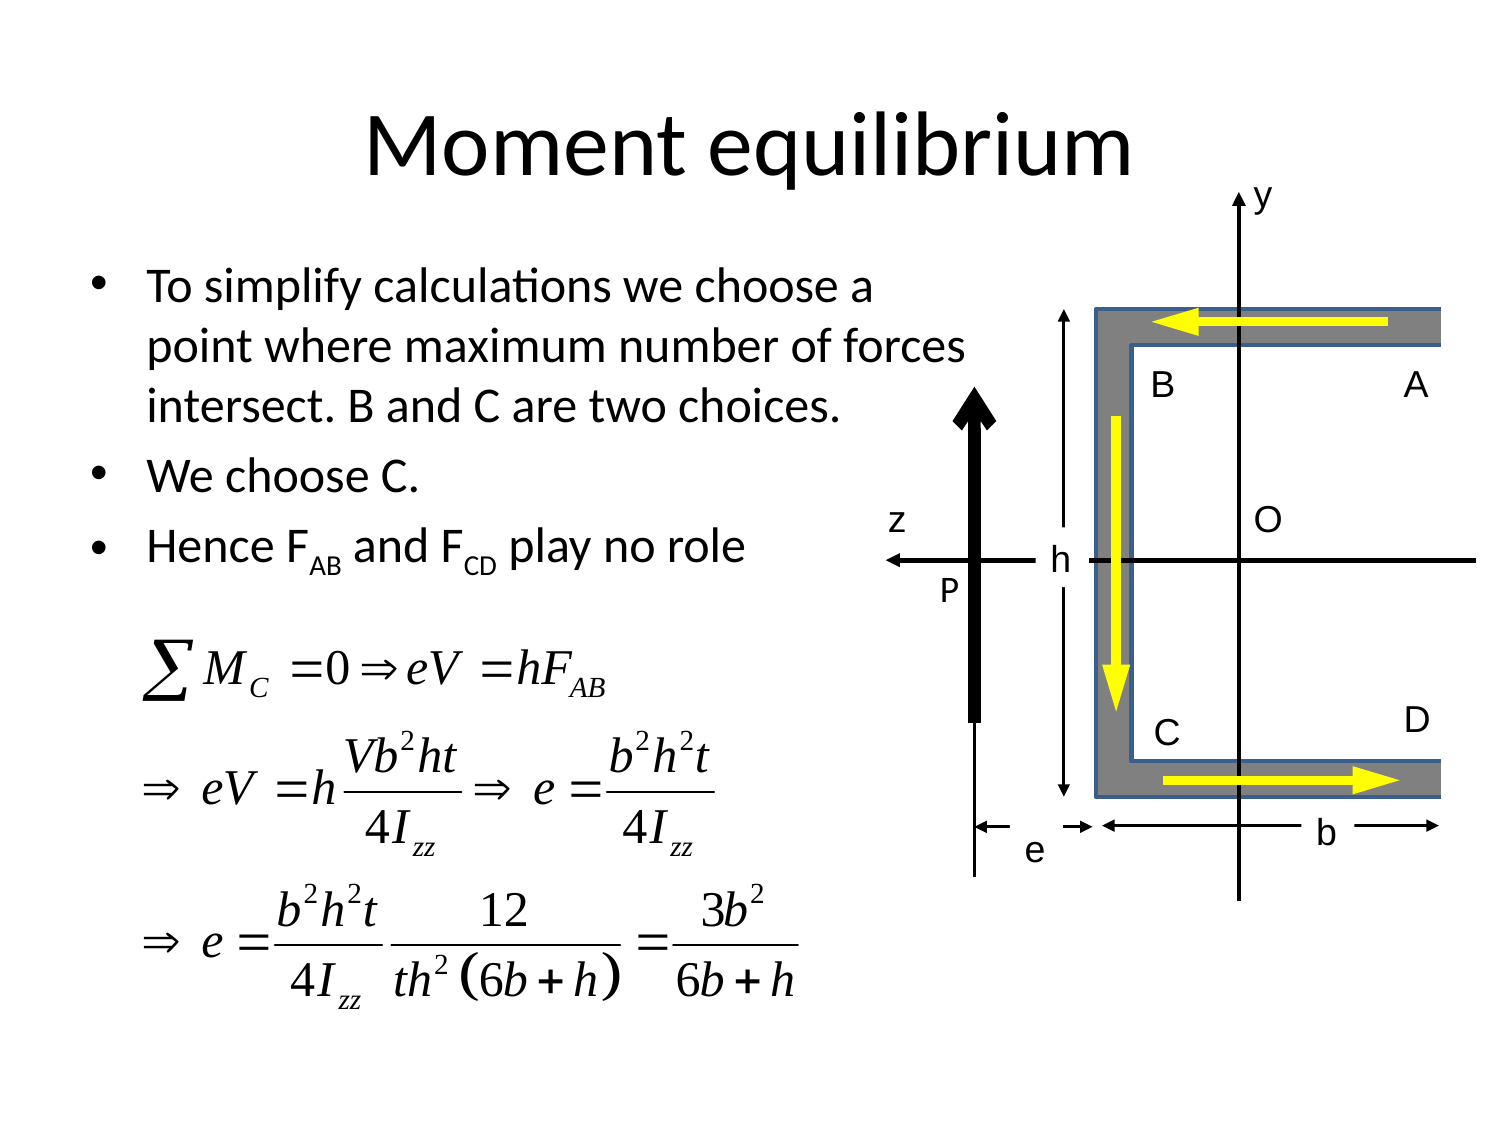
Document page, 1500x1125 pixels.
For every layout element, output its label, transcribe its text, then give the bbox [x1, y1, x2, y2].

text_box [872, 162, 1497, 901]
list To simplify calculations we choose a point where maximum number of forces intersect. B and C are two choices. We choose C. Hence FAB and FCD play no role [75, 245, 987, 1071]
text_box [134, 629, 811, 1026]
title Moment equilibrium [75, 45, 1425, 233]
